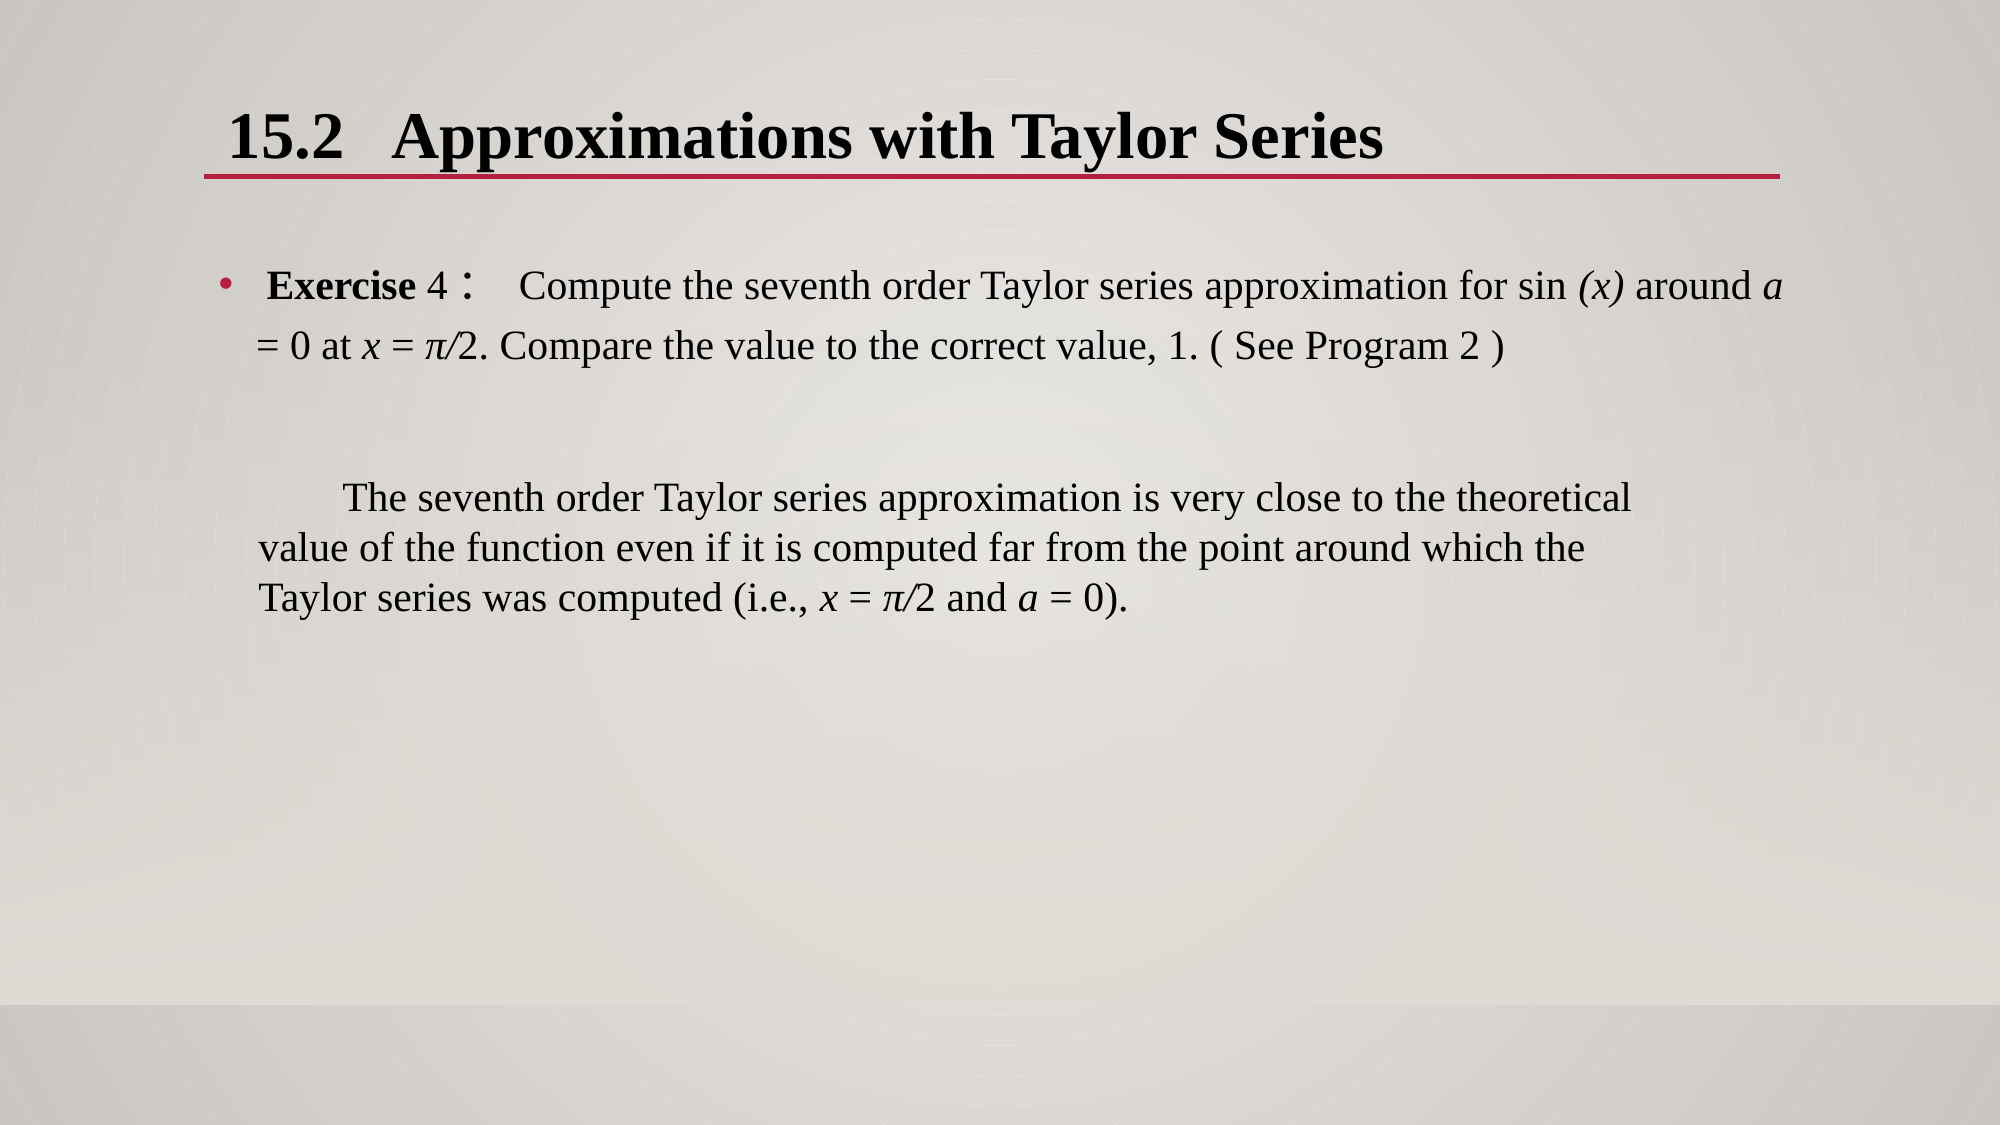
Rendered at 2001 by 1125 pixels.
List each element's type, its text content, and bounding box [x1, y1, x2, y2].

list Exercise 4： Compute the seventh order Taylor series approximation for sin (x) around a = 0 at x = π/2. Compare the value to the correct value, 1. ( See Program 2 ) [203, 240, 1805, 807]
text_box 15.2 Approximations with Taylor Series [212, 84, 1401, 180]
text_box The seventh order Taylor series approximation is very close to the theoretical value of the function even if it is computed far from the point around which the Taylor series was computed (i.e., x = π/2 and a = 0). [243, 461, 1687, 627]
